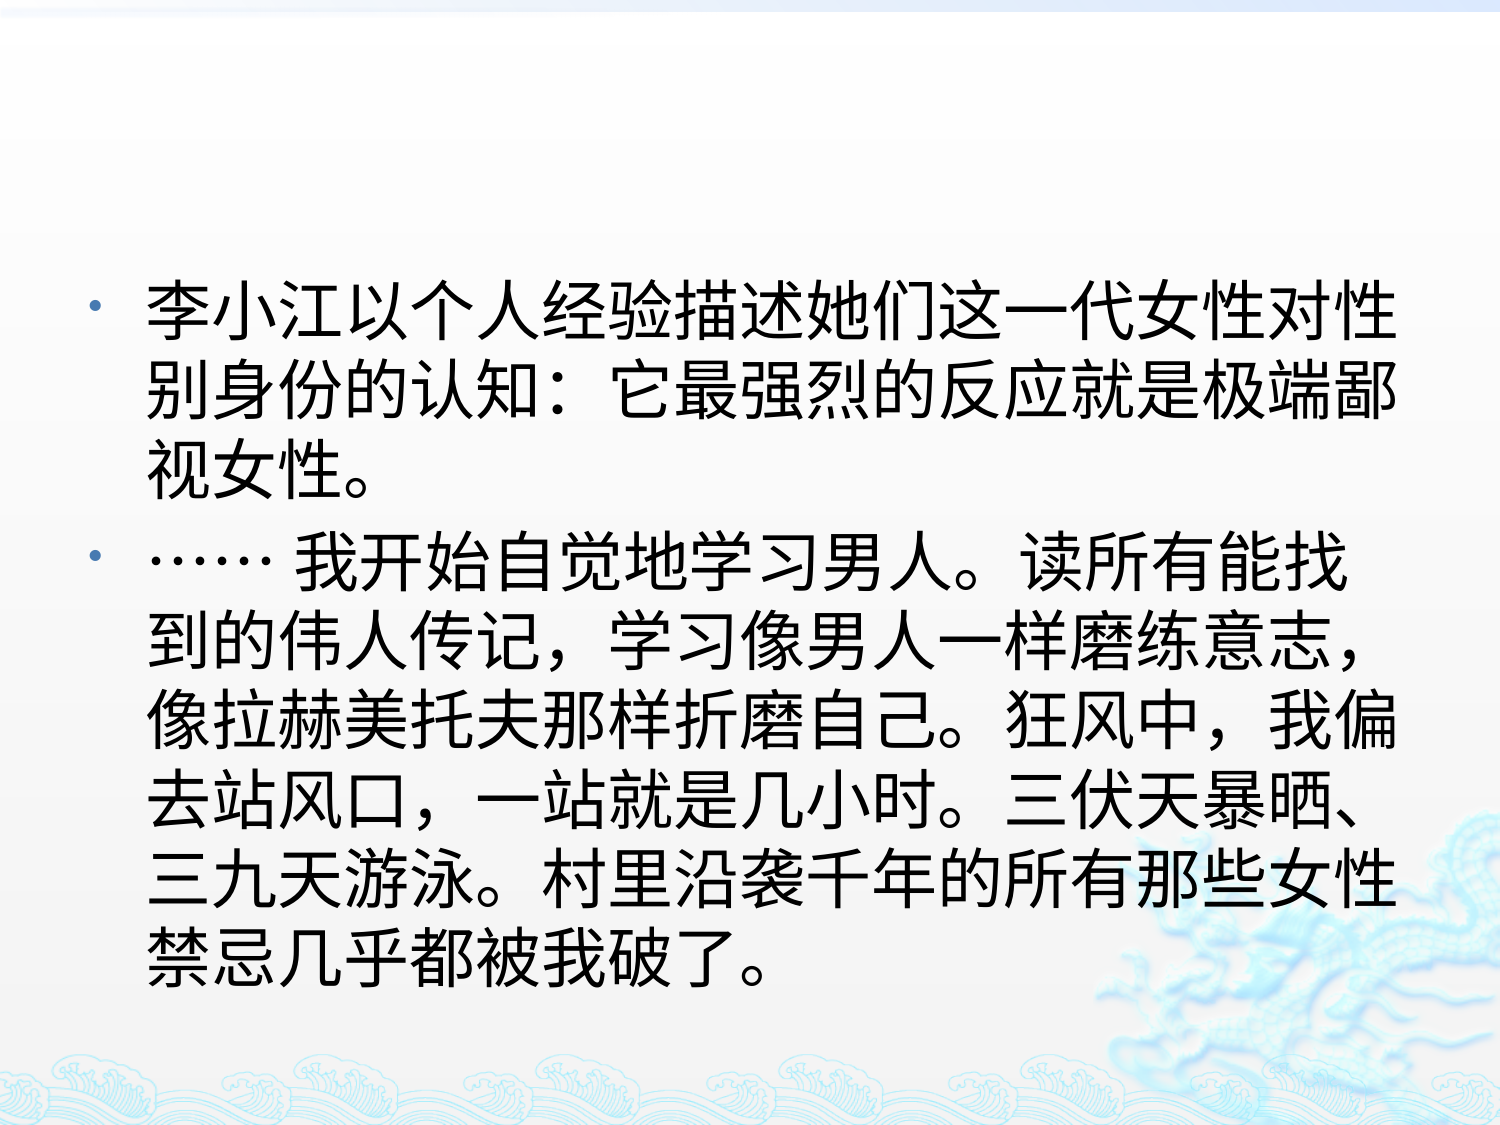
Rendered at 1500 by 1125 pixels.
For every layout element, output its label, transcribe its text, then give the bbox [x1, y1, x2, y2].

list 李小江以个人经验描述她们这一代女性对性别身份的认知：它最强烈的反应就是极端鄙视女性。 ……我开始自觉地学习男人。读所有能找到的伟人传记，学习像男人一样磨练意志，像拉赫美托夫那样折磨自己。狂风中，我偏去站风口，一站就是几小时。三伏天暴晒、三九天游泳。村里沿袭千年的所有那些女性禁忌几乎都被我破了。 [75, 262, 1425, 1005]
